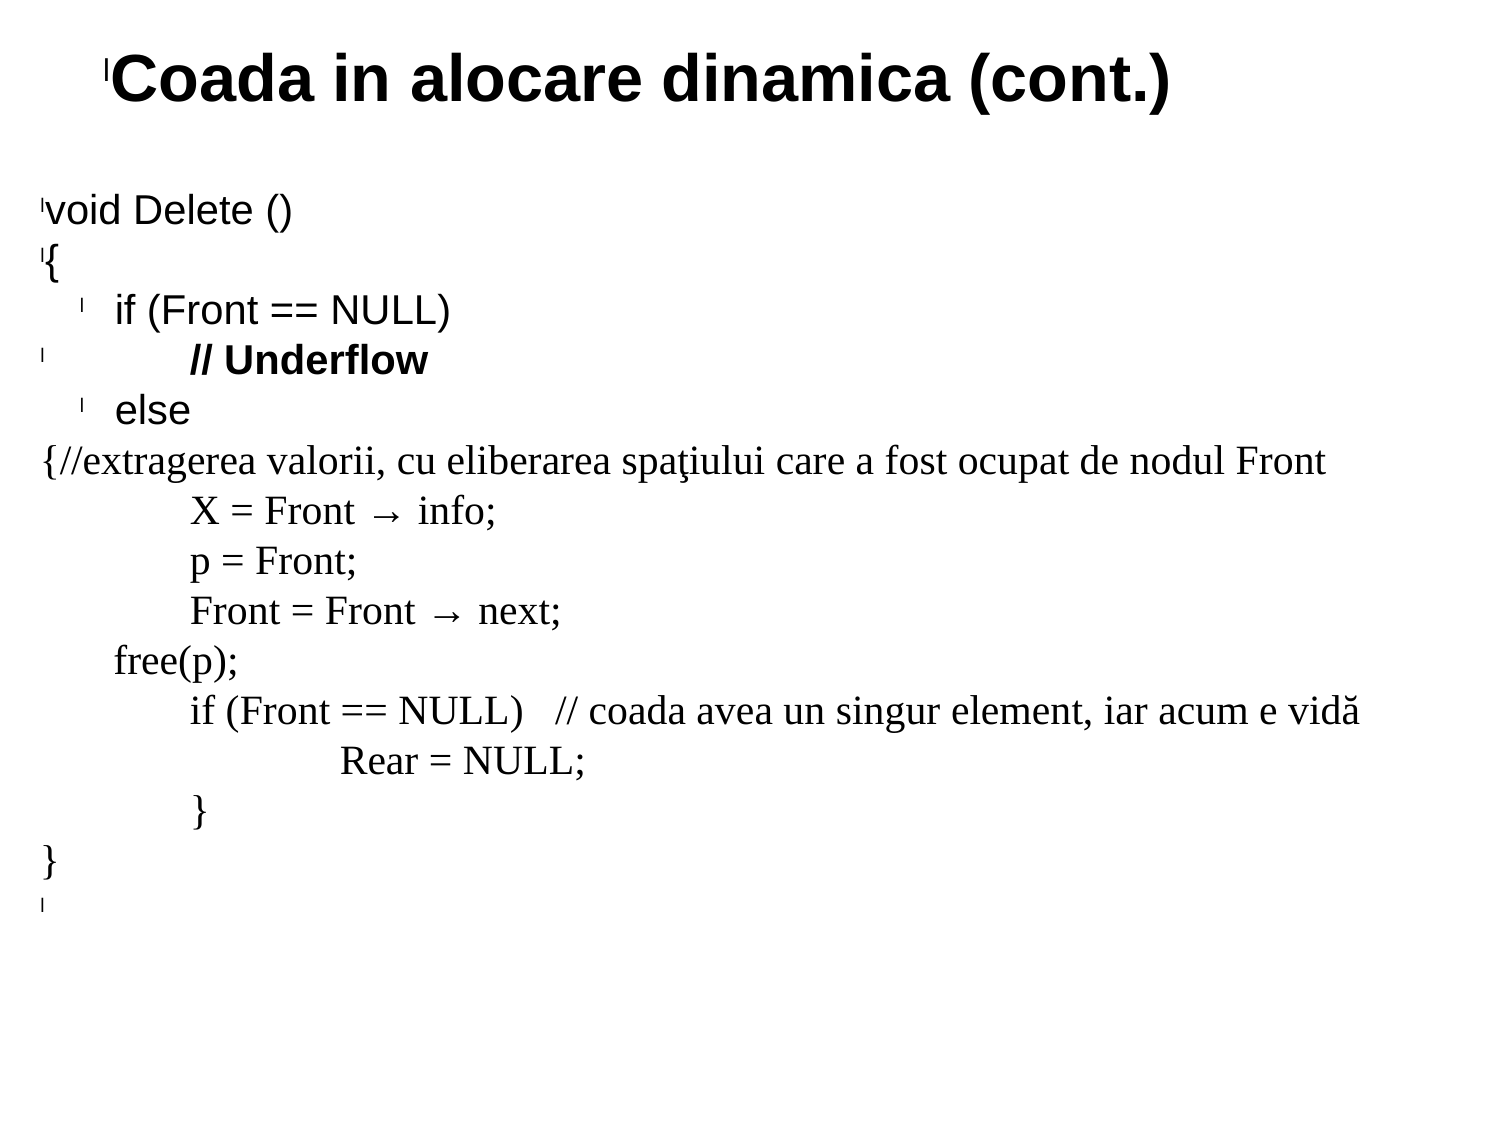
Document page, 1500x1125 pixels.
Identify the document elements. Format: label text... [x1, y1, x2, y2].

text_box void Delete () { if (Front == NULL) // Underflow else {//extragerea valorii, cu eliberarea spaţiului care a fost ocupat de nodul Front X = Front → info; p = Front; Front = Front → next; free(p); if (Front == NULL) // coada avea un singur element, iar acum e vidă Rear = NULL; } } [24, 174, 1475, 1040]
text_box Coada in alocare dinamica (cont.) [87, 37, 1362, 112]
